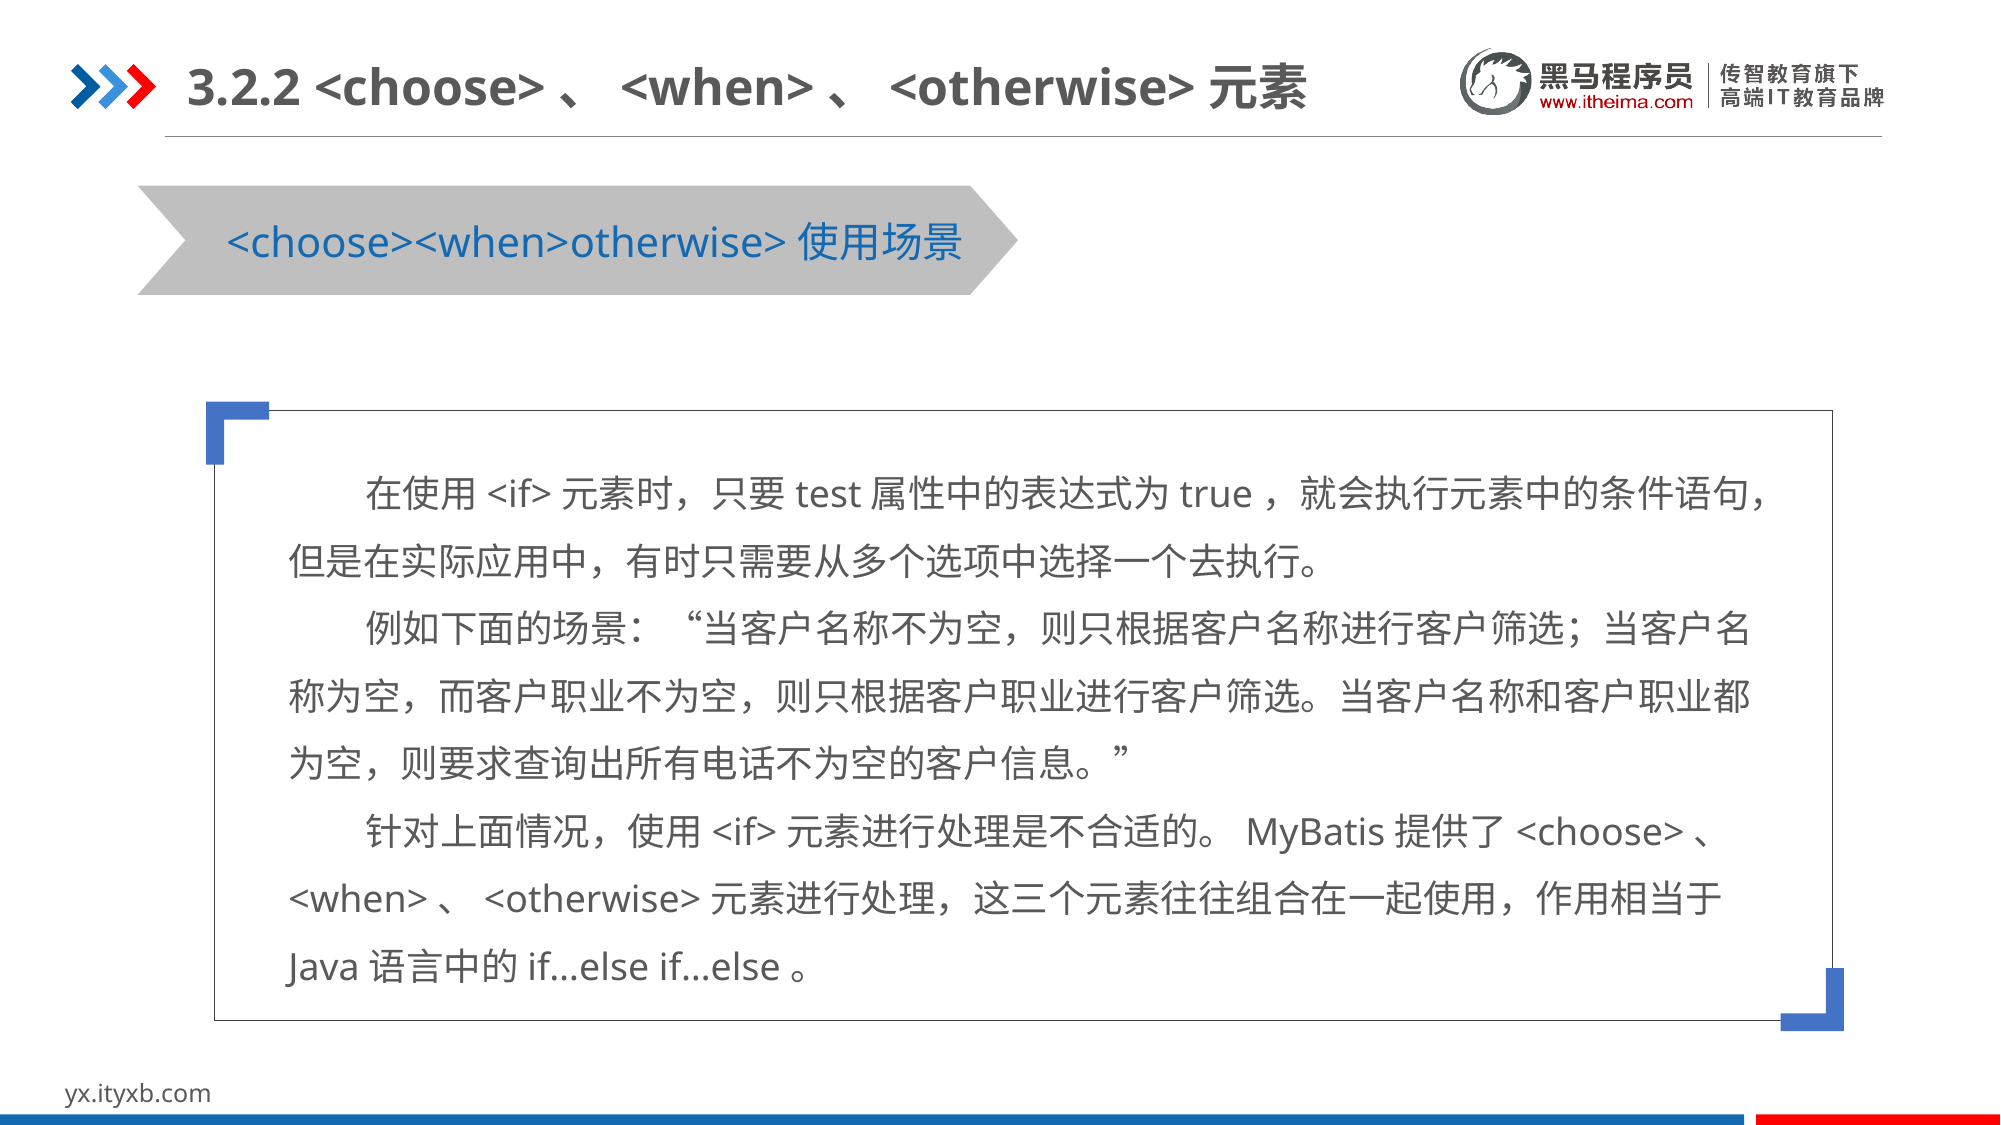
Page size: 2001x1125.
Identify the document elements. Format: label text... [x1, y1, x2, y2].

text_box [137, 185, 1019, 295]
text_box [205, 401, 270, 466]
text_box [1780, 967, 1845, 1032]
text_box [213, 410, 1834, 1022]
text_box STEP 03 [172, 226, 184, 254]
text_box 3.2.2 <choose>、<when>、<otherwise>元素 [187, 43, 1358, 127]
picture [1460, 48, 1887, 115]
text_box <choose><when>otherwise>使用场景 [211, 208, 980, 274]
